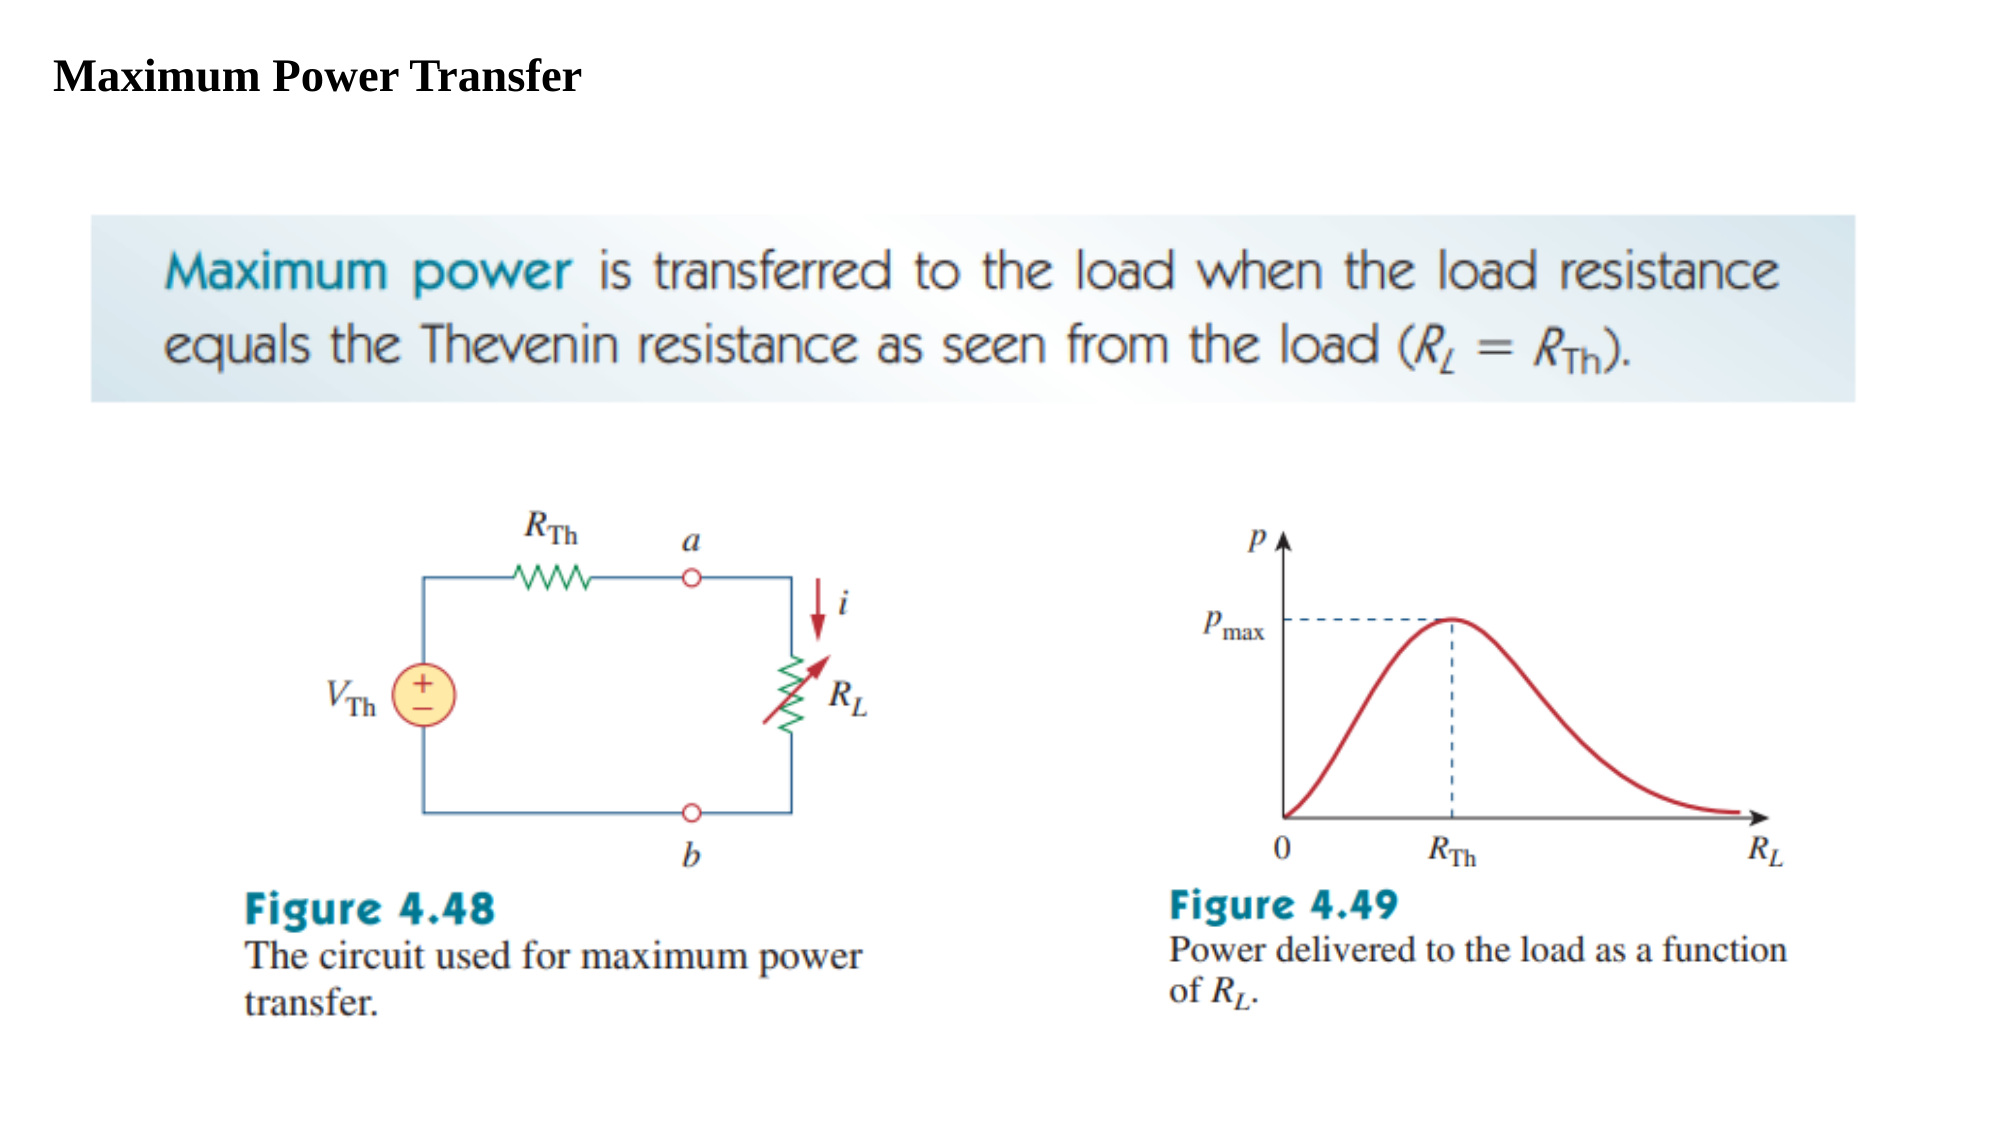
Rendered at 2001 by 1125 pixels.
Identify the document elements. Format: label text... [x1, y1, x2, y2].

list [78, 179, 1924, 440]
picture [133, 477, 944, 1107]
title Maximum Power Transfer [38, 43, 1433, 110]
picture [1058, 462, 1839, 1082]
